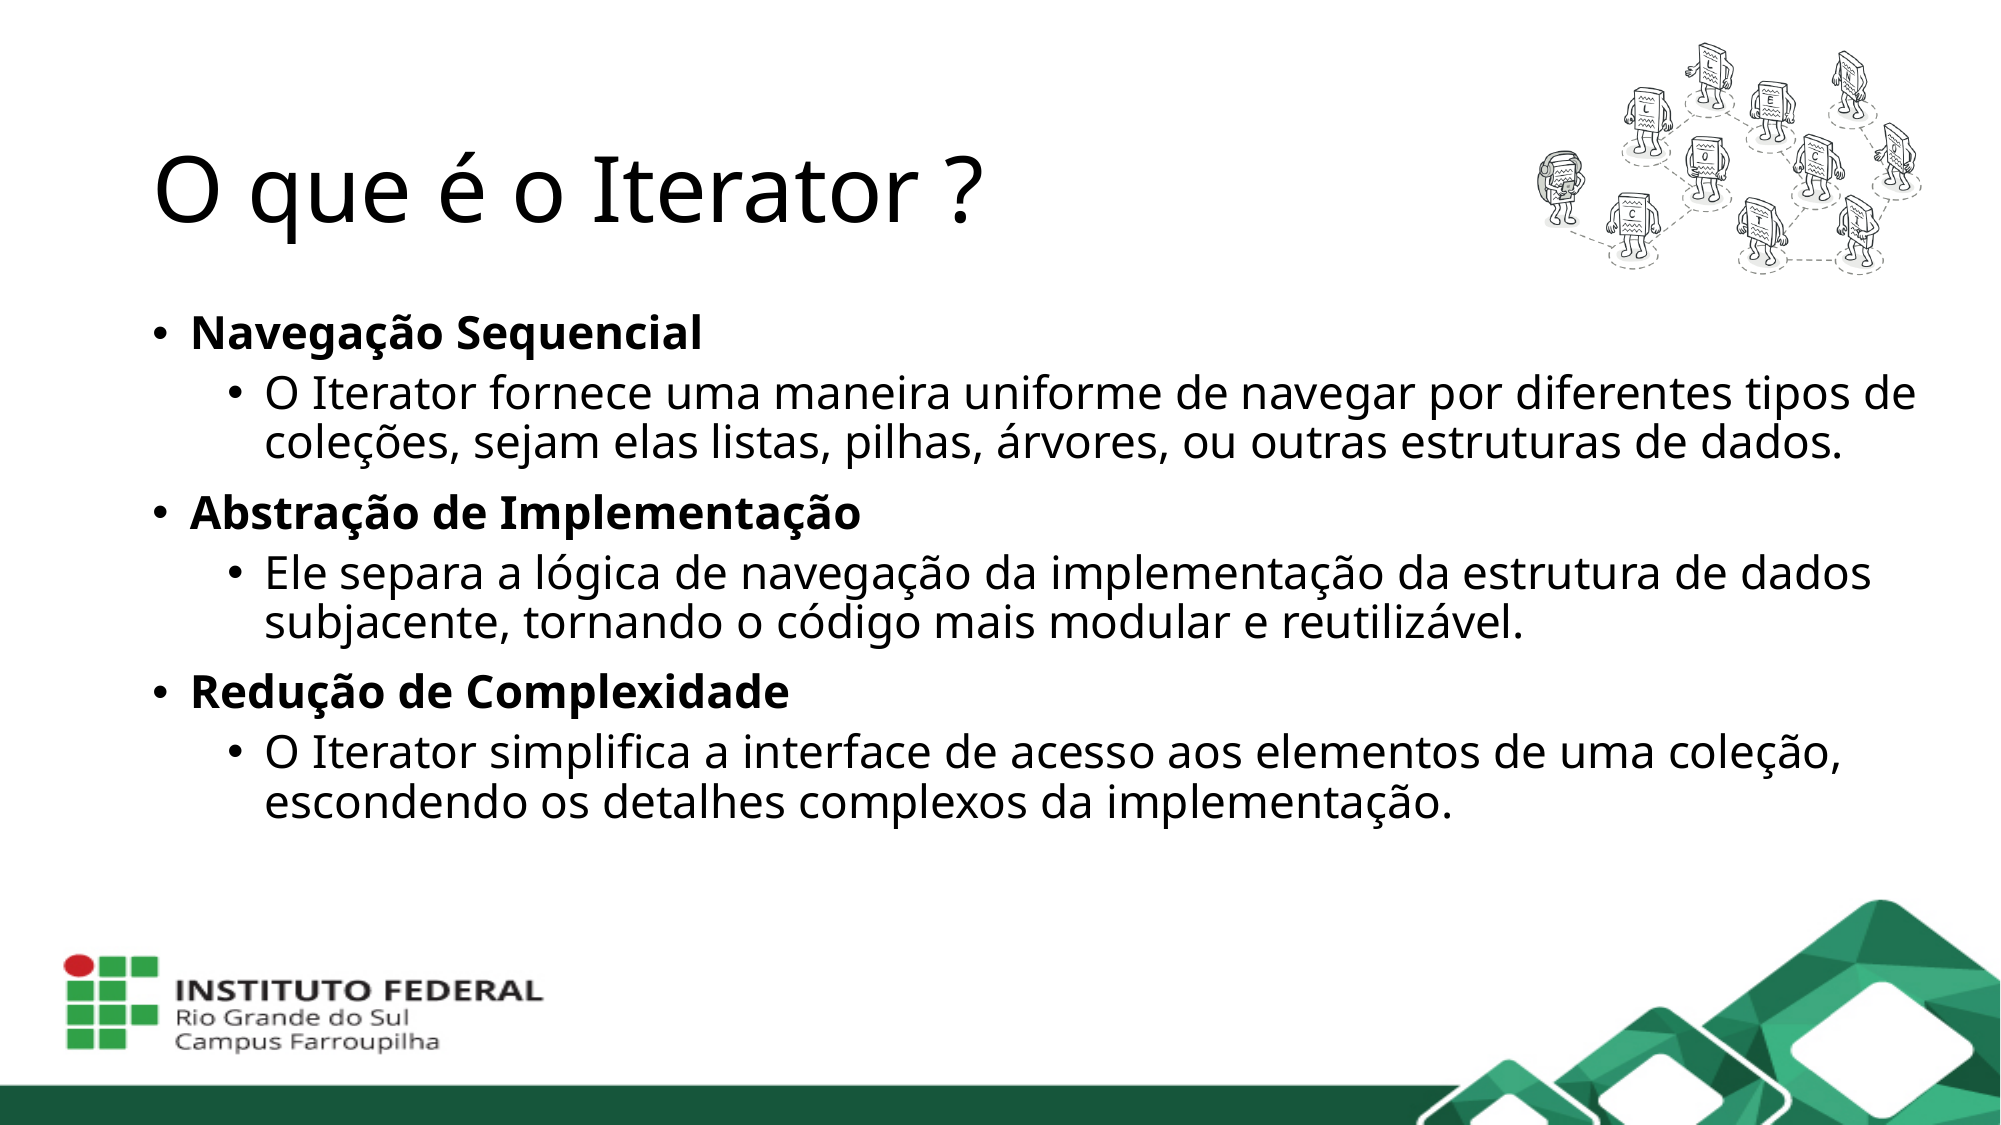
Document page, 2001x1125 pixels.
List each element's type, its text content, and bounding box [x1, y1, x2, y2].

picture [0, 0, 2001, 1125]
list Navegação Sequencial O Iterator fornece uma maneira uniforme de navegar por diferentes tipos de coleções, sejam elas listas, pilhas, árvores, ou outras estruturas de dados. Abstração de Implementação Ele separa a lógica de navegação da implementação da estrutura de dados subjacente, tornando o código mais modular e reutilizável. Redução de Complexidade O Iterator simplifica a interface de acesso aos elementos de uma coleção, escondendo os detalhes complexos da implementação. [137, 302, 1944, 934]
title O que é o Iterator ? [137, 84, 1496, 302]
